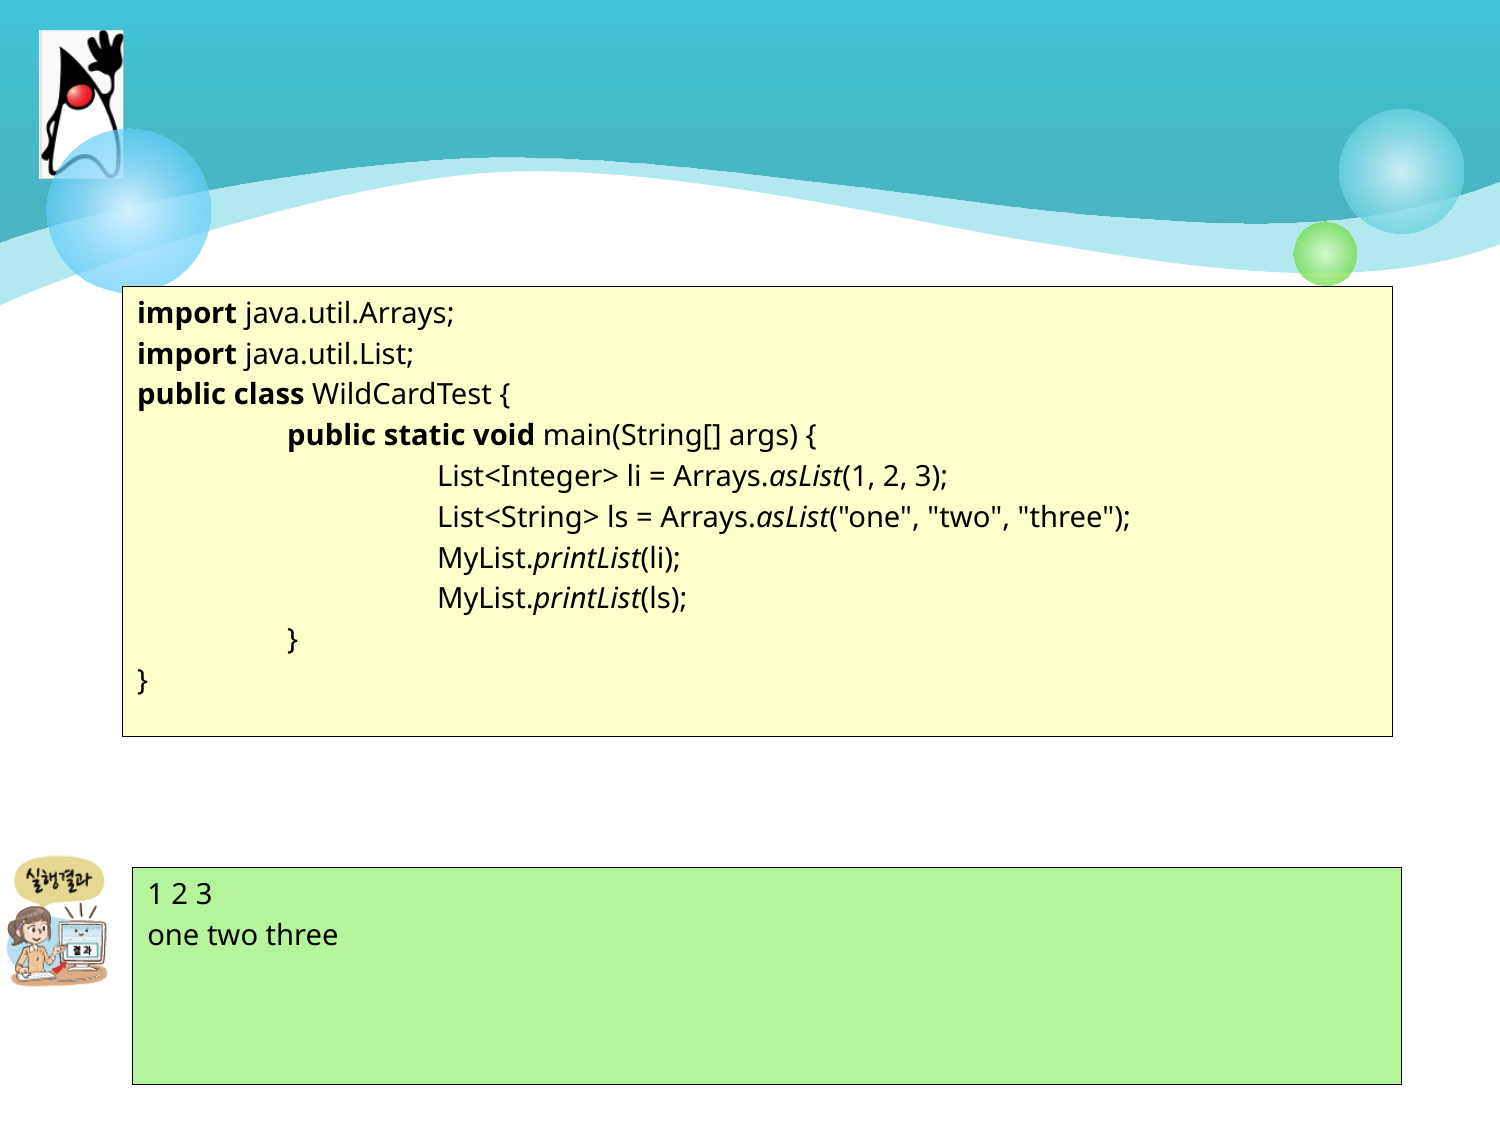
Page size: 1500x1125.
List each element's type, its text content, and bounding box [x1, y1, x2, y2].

picture [0, 852, 112, 990]
text_box import java.util.Arrays; import java.util.List; public class WildCardTest { public static void main(String[] args) { List<Integer> li = Arrays.asList(1, 2, 3); List<String> ls = Arrays.asList("one", "two", "three"); MyList.printList(li); MyList.printList(ls); } } [122, 286, 1393, 737]
text_box 1 2 3 one two three [132, 867, 1402, 1085]
picture [39, 30, 124, 179]
